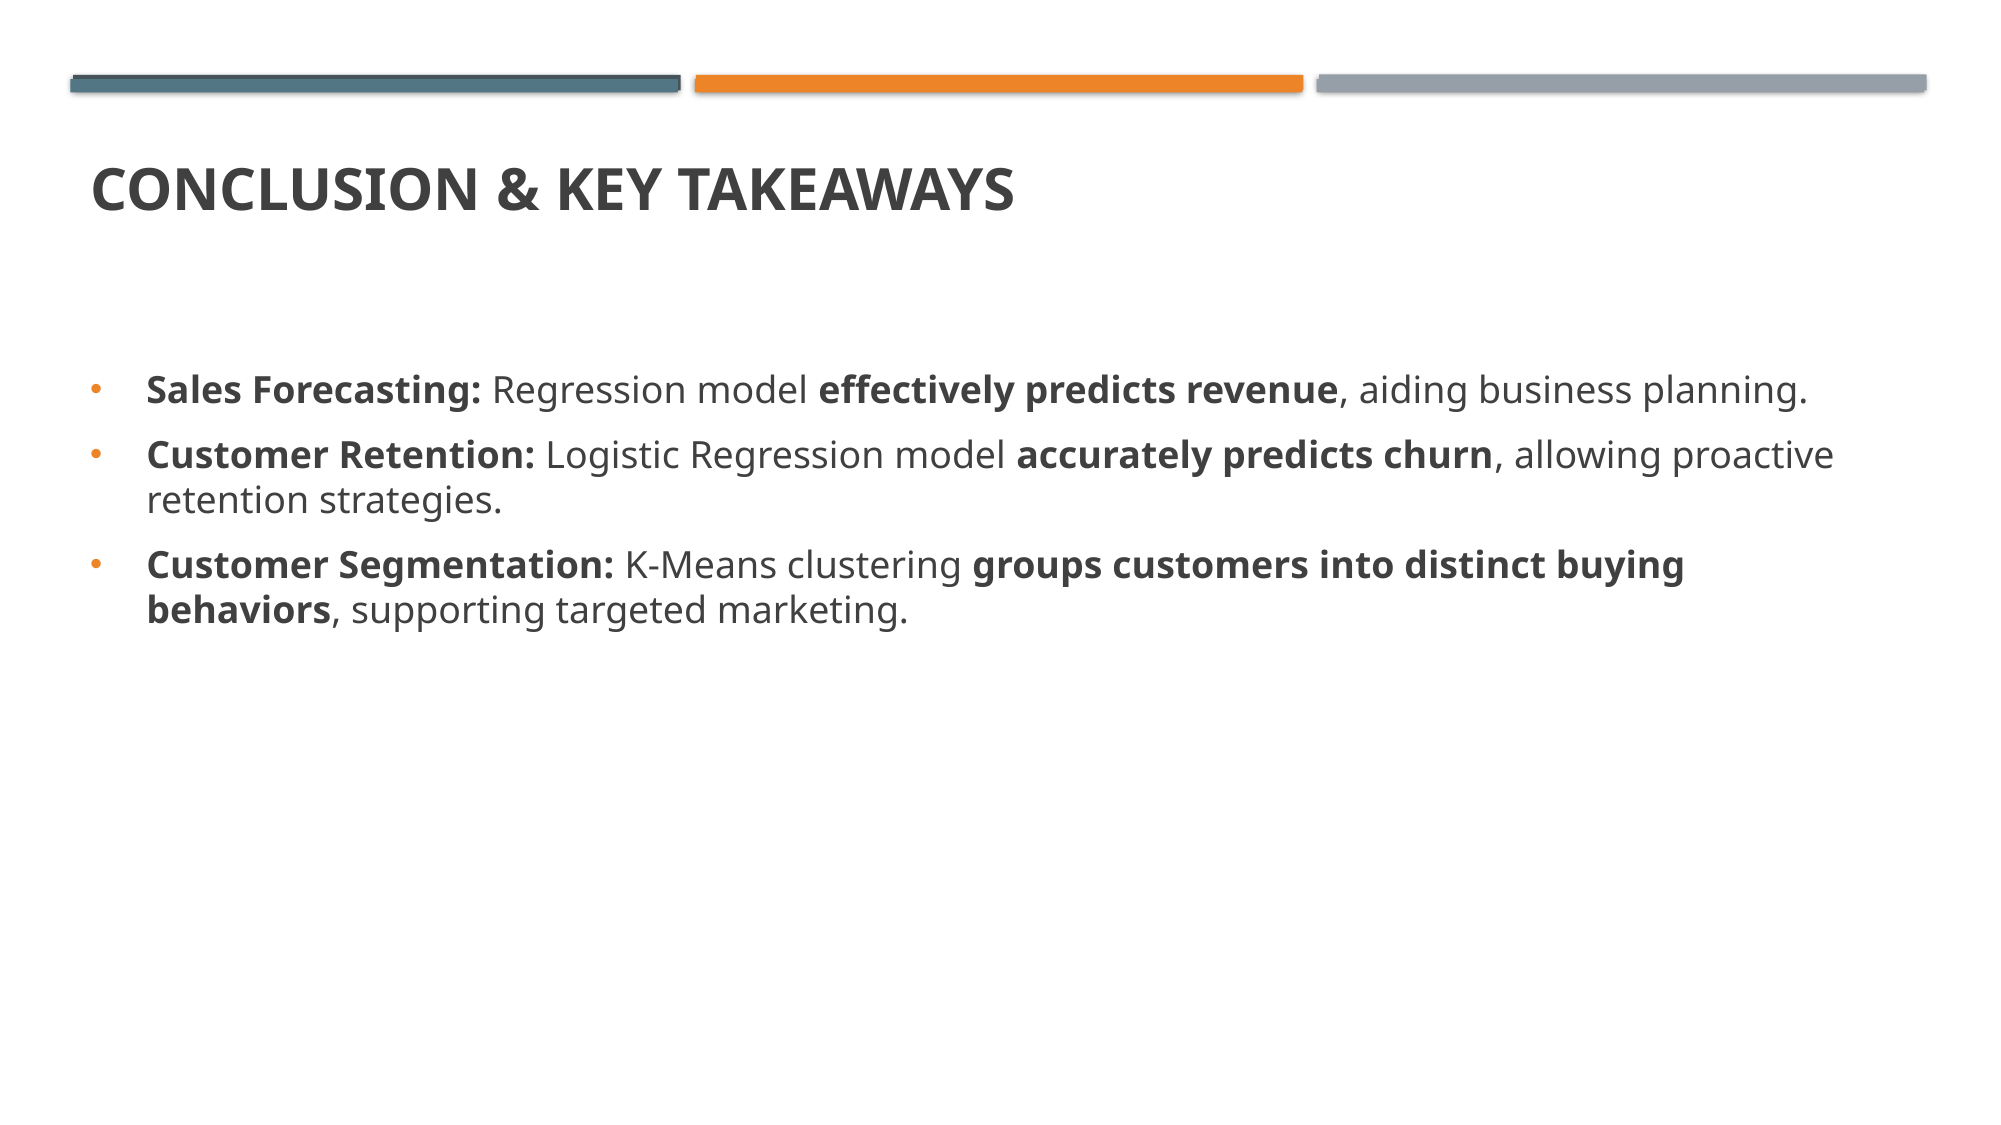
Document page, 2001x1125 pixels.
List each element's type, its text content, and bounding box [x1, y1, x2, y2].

list Sales Forecasting: Regression model effectively predicts revenue, aiding business planning. Customer Retention: Logistic Regression model accurately predicts churn, allowing proactive retention strategies. Customer Segmentation: K-Means clustering groups customers into distinct buying behaviors, supporting targeted marketing. [75, 358, 1864, 955]
title Conclusion & Key Takeaways [75, 110, 1924, 230]
